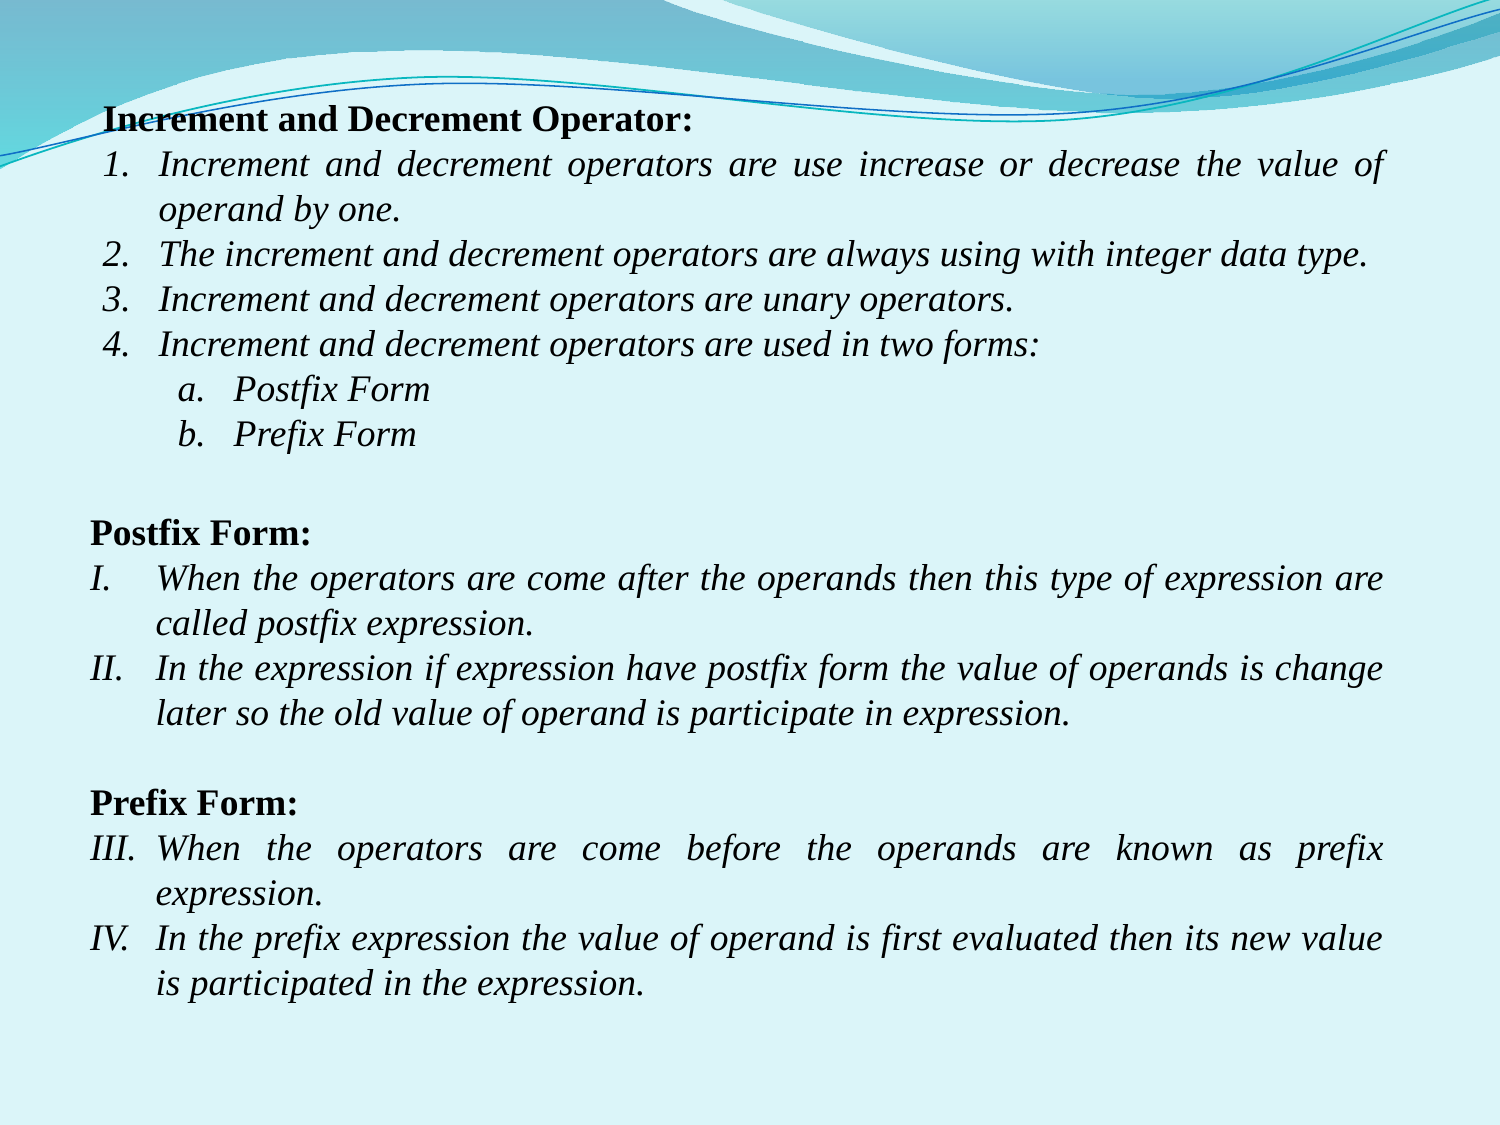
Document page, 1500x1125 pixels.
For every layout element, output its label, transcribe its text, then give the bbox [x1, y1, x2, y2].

text_box Increment and Decrement Operator: Increment and decrement operators are use increase or decrease the value of operand by one. The increment and decrement operators are always using with integer data type. Increment and decrement operators are unary operators. Increment and decrement operators are used in two forms: Postfix Form Prefix Form [87, 86, 1400, 462]
text_box Postfix Form: When the operators are come after the operands then this type of expression are called postfix expression. In the expression if expression have postfix form the value of operands is change later so the old value of operand is participate in expression. Prefix Form: When the operators are come before the operands are known as prefix expression. In the prefix expression the value of operand is first evaluated then its new value is participated in the expression. [75, 500, 1400, 1010]
